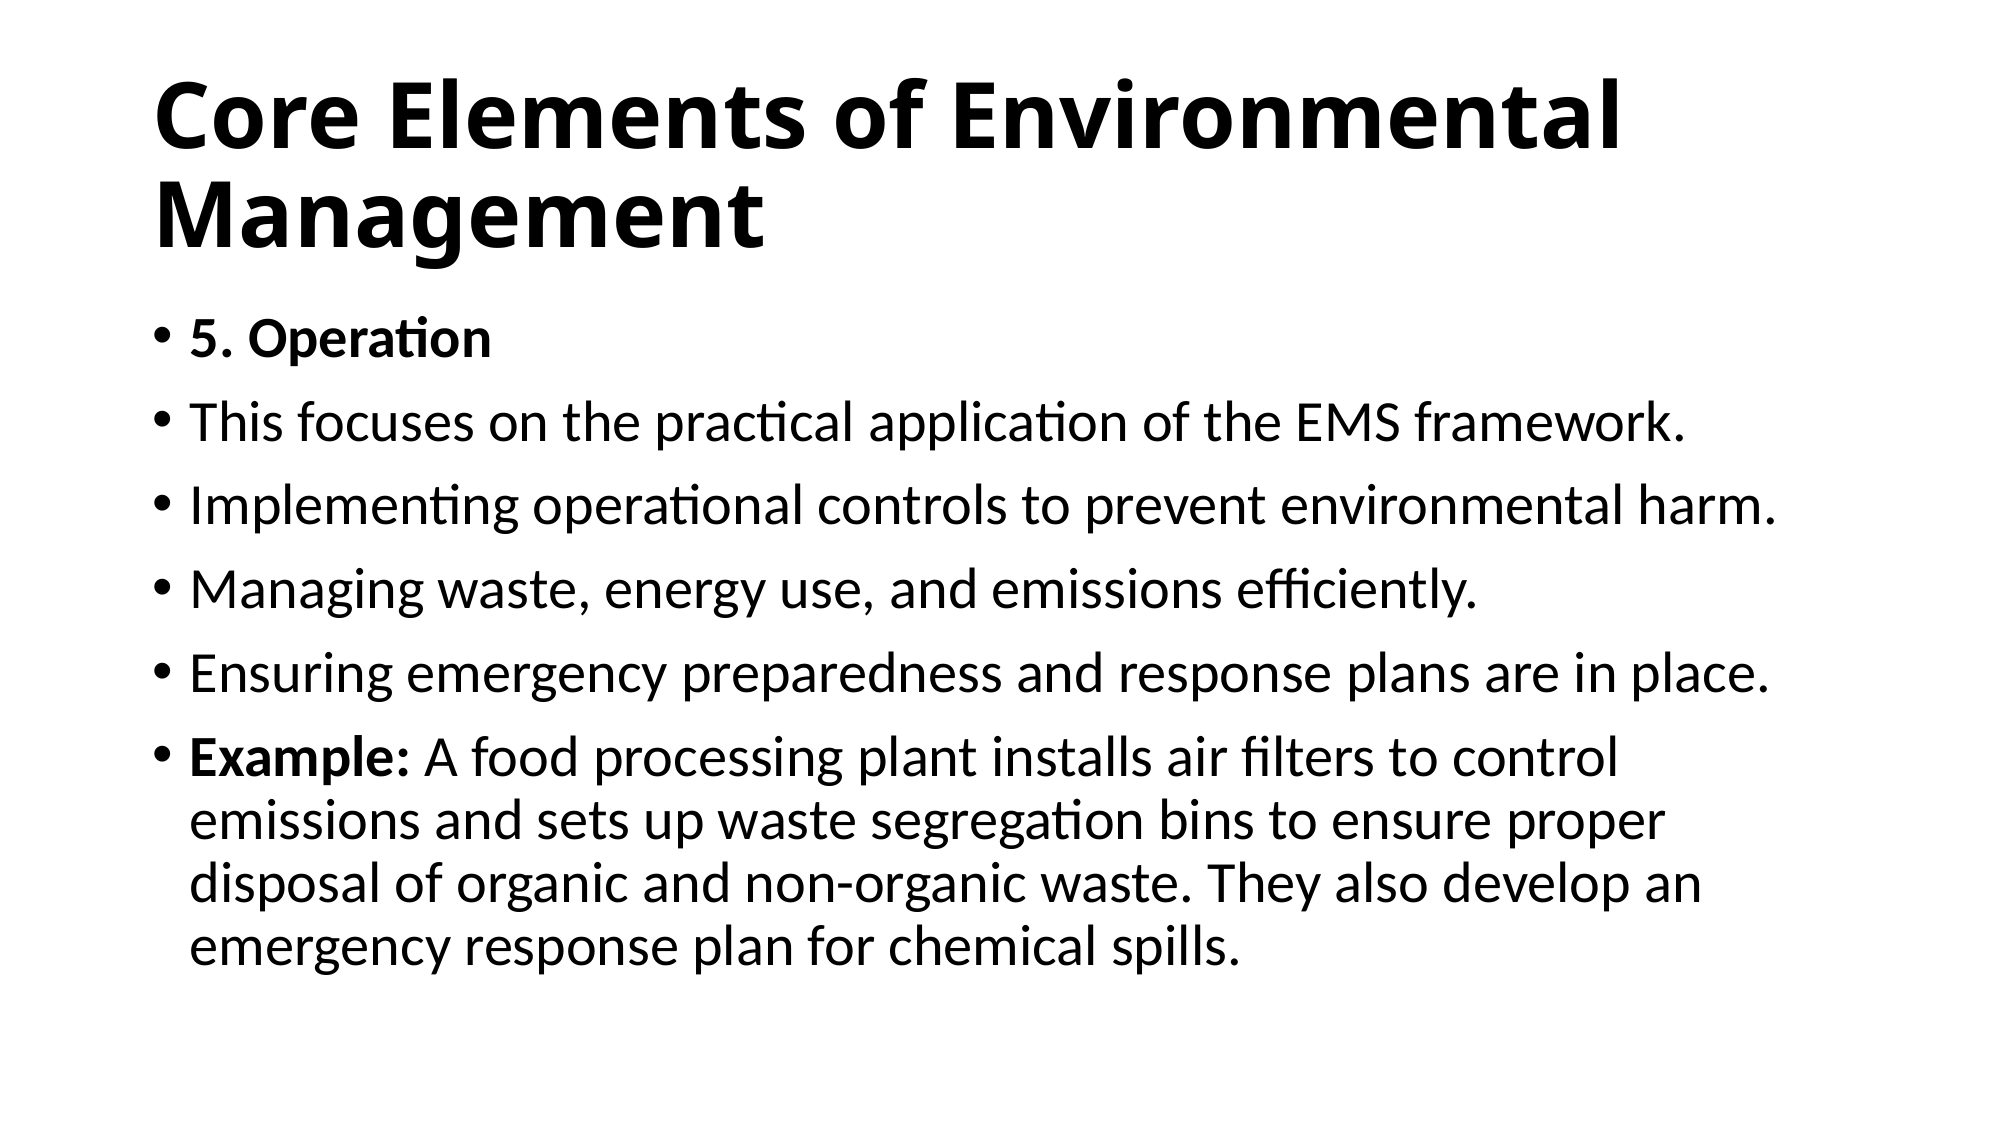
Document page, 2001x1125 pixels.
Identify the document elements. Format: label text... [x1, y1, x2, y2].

title Core Elements of Environmental Management [137, 59, 1863, 278]
list 5. Operation This focuses on the practical application of the EMS framework. Implementing operational controls to prevent environmental harm. Managing waste, energy use, and emissions efficiently. Ensuring emergency preparedness and response plans are in place. Example: A food processing plant installs air filters to control emissions and sets up waste segregation bins to ensure proper disposal of organic and non-organic waste. They also develop an emergency response plan for chemical spills. [137, 299, 1863, 1014]
